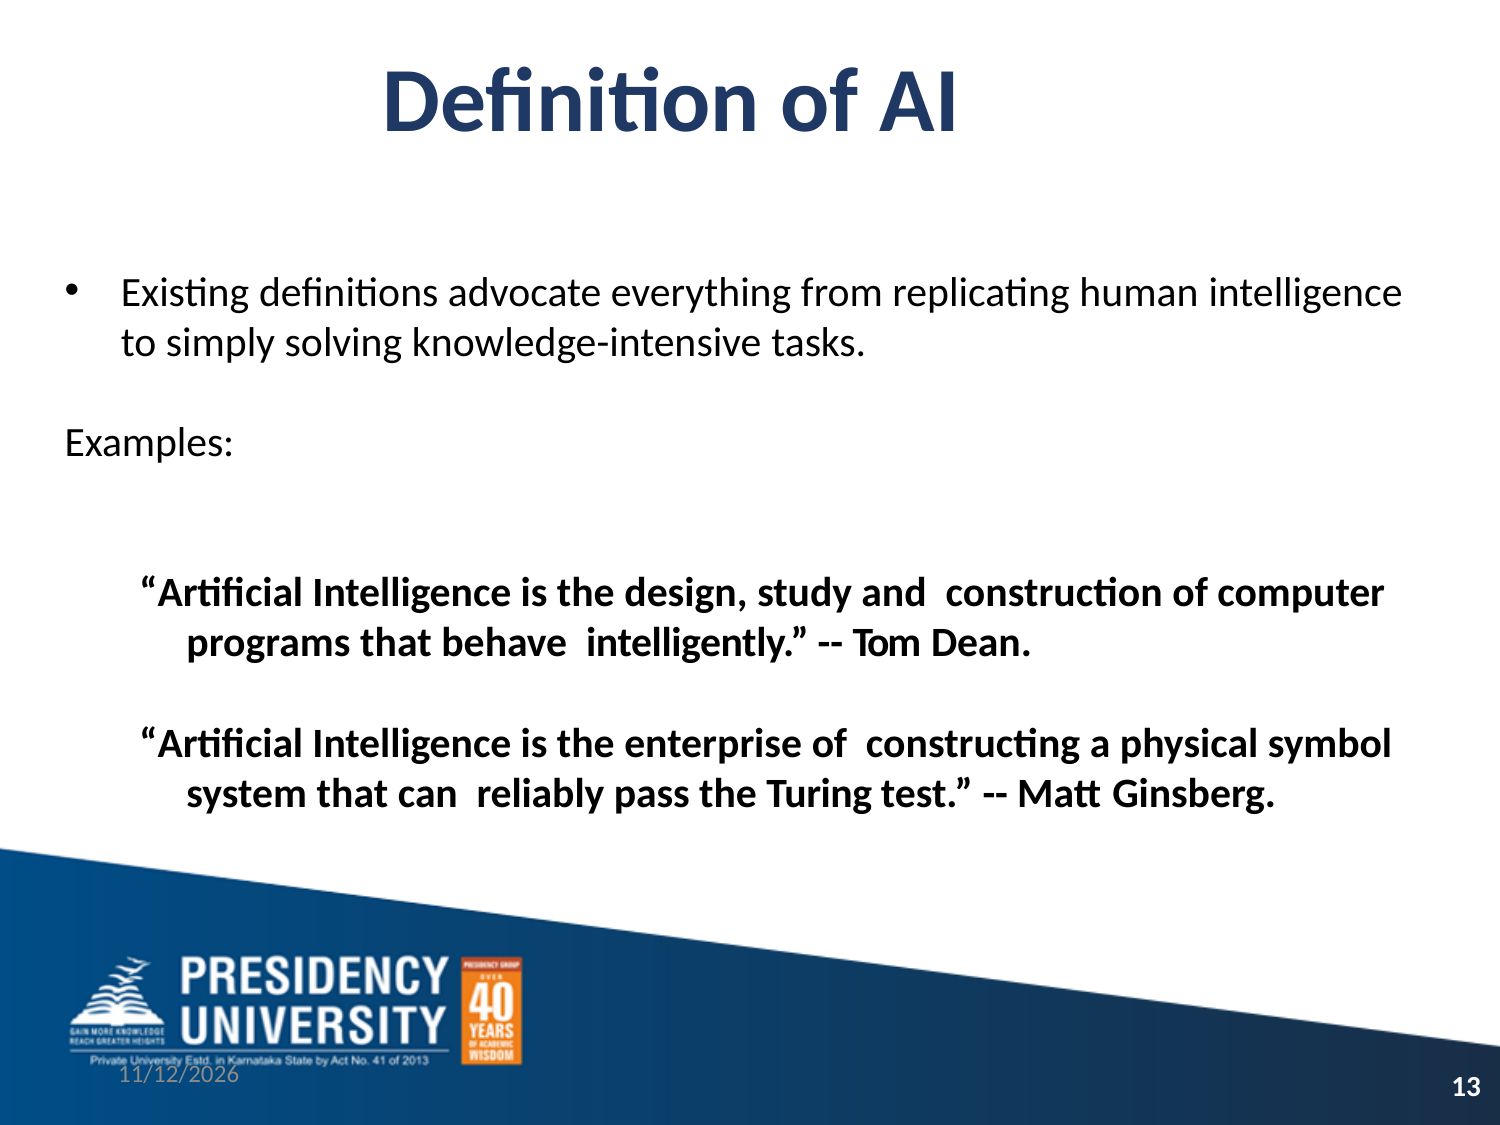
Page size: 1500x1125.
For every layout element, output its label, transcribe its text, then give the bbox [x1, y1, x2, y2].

picture [0, 845, 1500, 1125]
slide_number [103, 1042, 441, 1103]
slide_number 13 [1158, 1054, 1496, 1115]
title Definition of AI [337, 0, 1003, 190]
text_box Existing definitions advocate everything from replicating human intelligence to simply solving knowledge-intensive tasks. Examples: “Artificial Intelligence is the design, study and construction of computer programs that behave intelligently.” -- Tom Dean. “Artificial Intelligence is the enterprise of constructing a physical symbol system that can reliably pass the Turing test.” -- Matt Ginsberg. [62, 262, 1452, 817]
